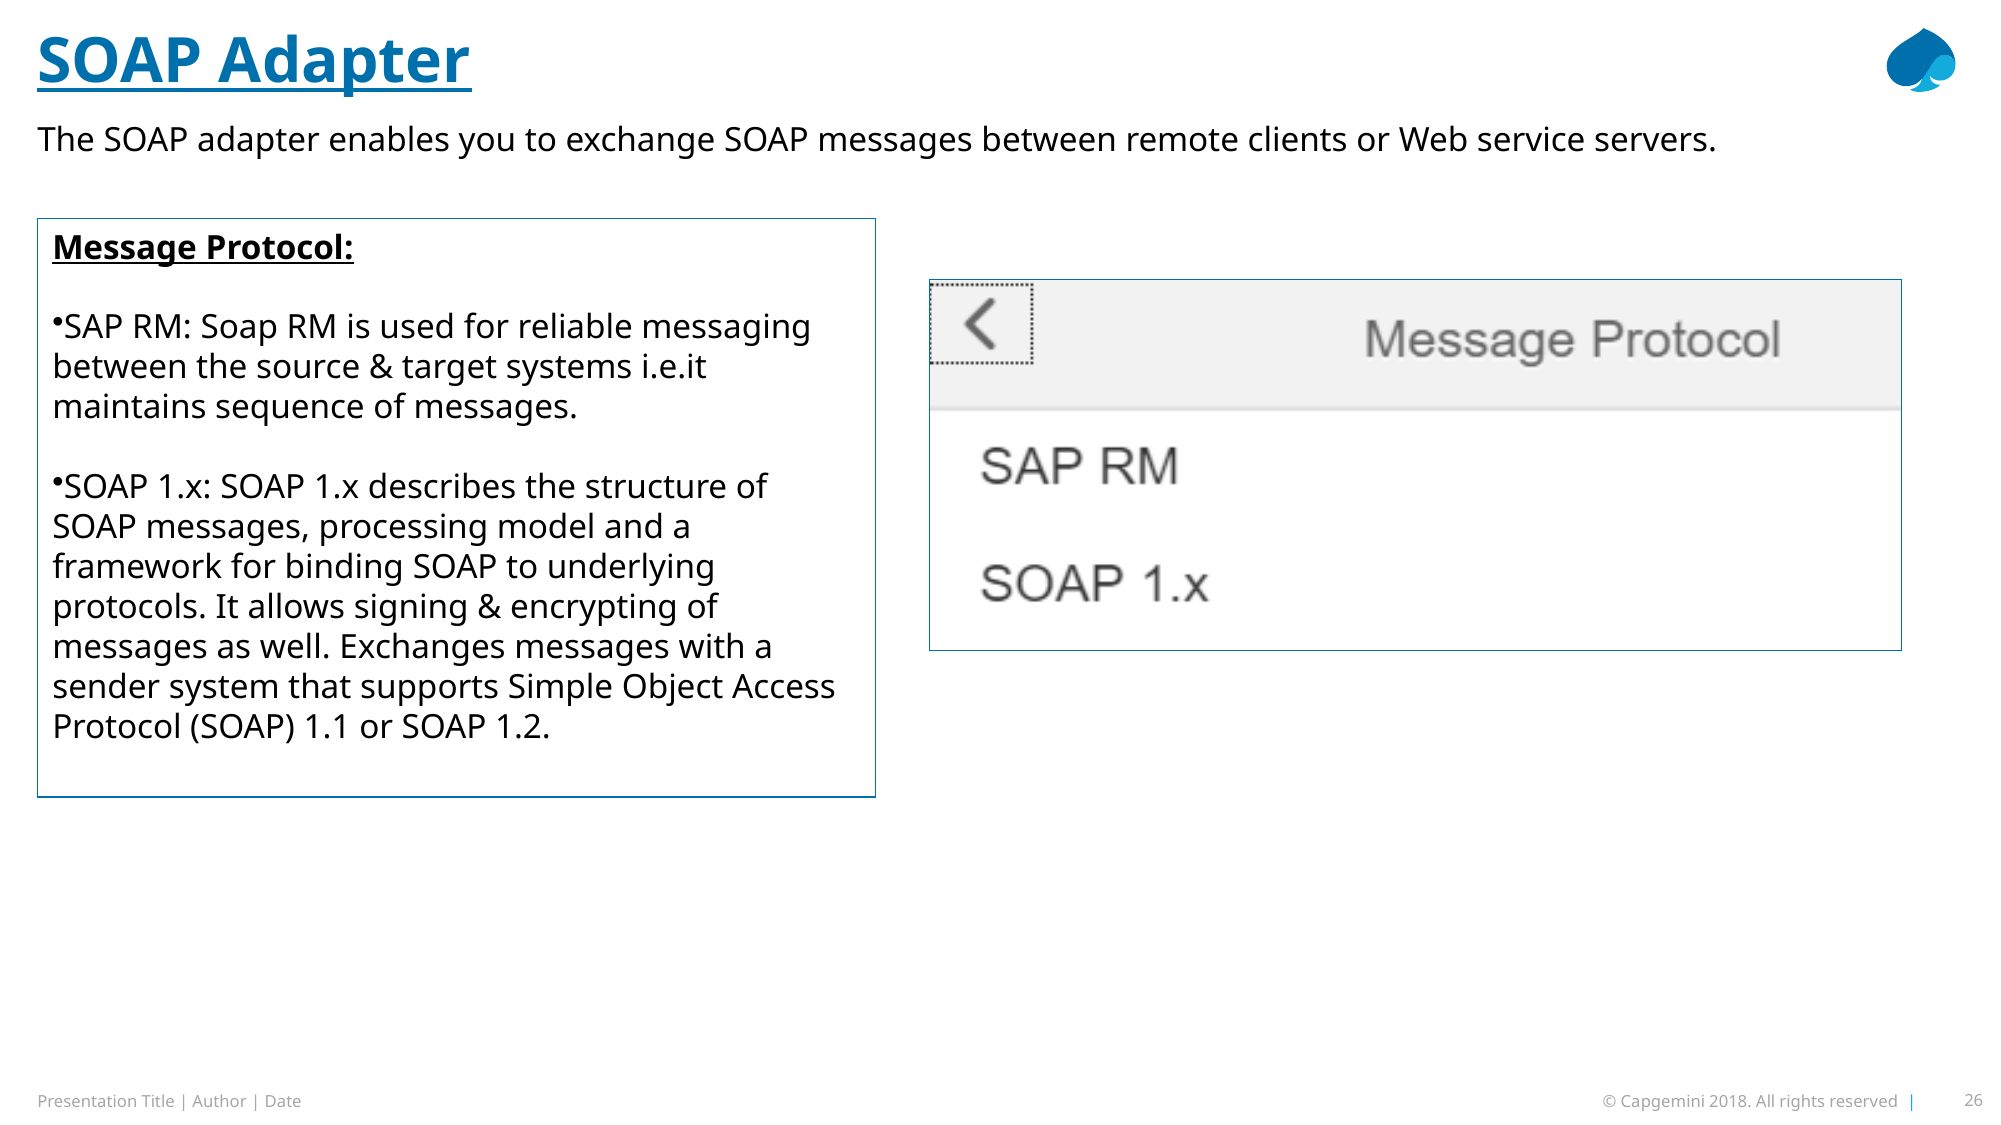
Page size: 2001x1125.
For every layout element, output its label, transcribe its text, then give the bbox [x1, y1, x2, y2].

title SOAP Adapter [37, 0, 1851, 78]
text_box Message Protocol: SAP RM: Soap RM is used for reliable messaging between the source & target systems i.e.it maintains sequence of messages. SOAP 1.x: SOAP 1.x describes the structure of SOAP messages, processing model and a framework for binding SOAP to underlying protocols. It allows signing & encrypting of messages as well. Exchanges messages with a sender system that supports Simple Object Access Protocol (SOAP) 1.1 or SOAP 1.2. [37, 727, 876, 798]
text_box Message Protocol: SAP RM: Soap RM is used for reliable messaging between the source & target systems i.e.it maintains sequence of messages. SOAP 1.x: SOAP 1.x describes the structure of SOAP messages, processing model and a framework for binding SOAP to underlying protocols. It allows signing & encrypting of messages as well. Exchanges messages with a sender system that supports Simple Object Access Protocol (SOAP) 1.1 or SOAP 1.2. [37, 218, 876, 651]
text_box The SOAP adapter enables you to exchange SOAP messages between remote clients or Web service servers. [37, 78, 1851, 204]
picture [929, 278, 1902, 651]
text_box [4, 651, 2000, 727]
